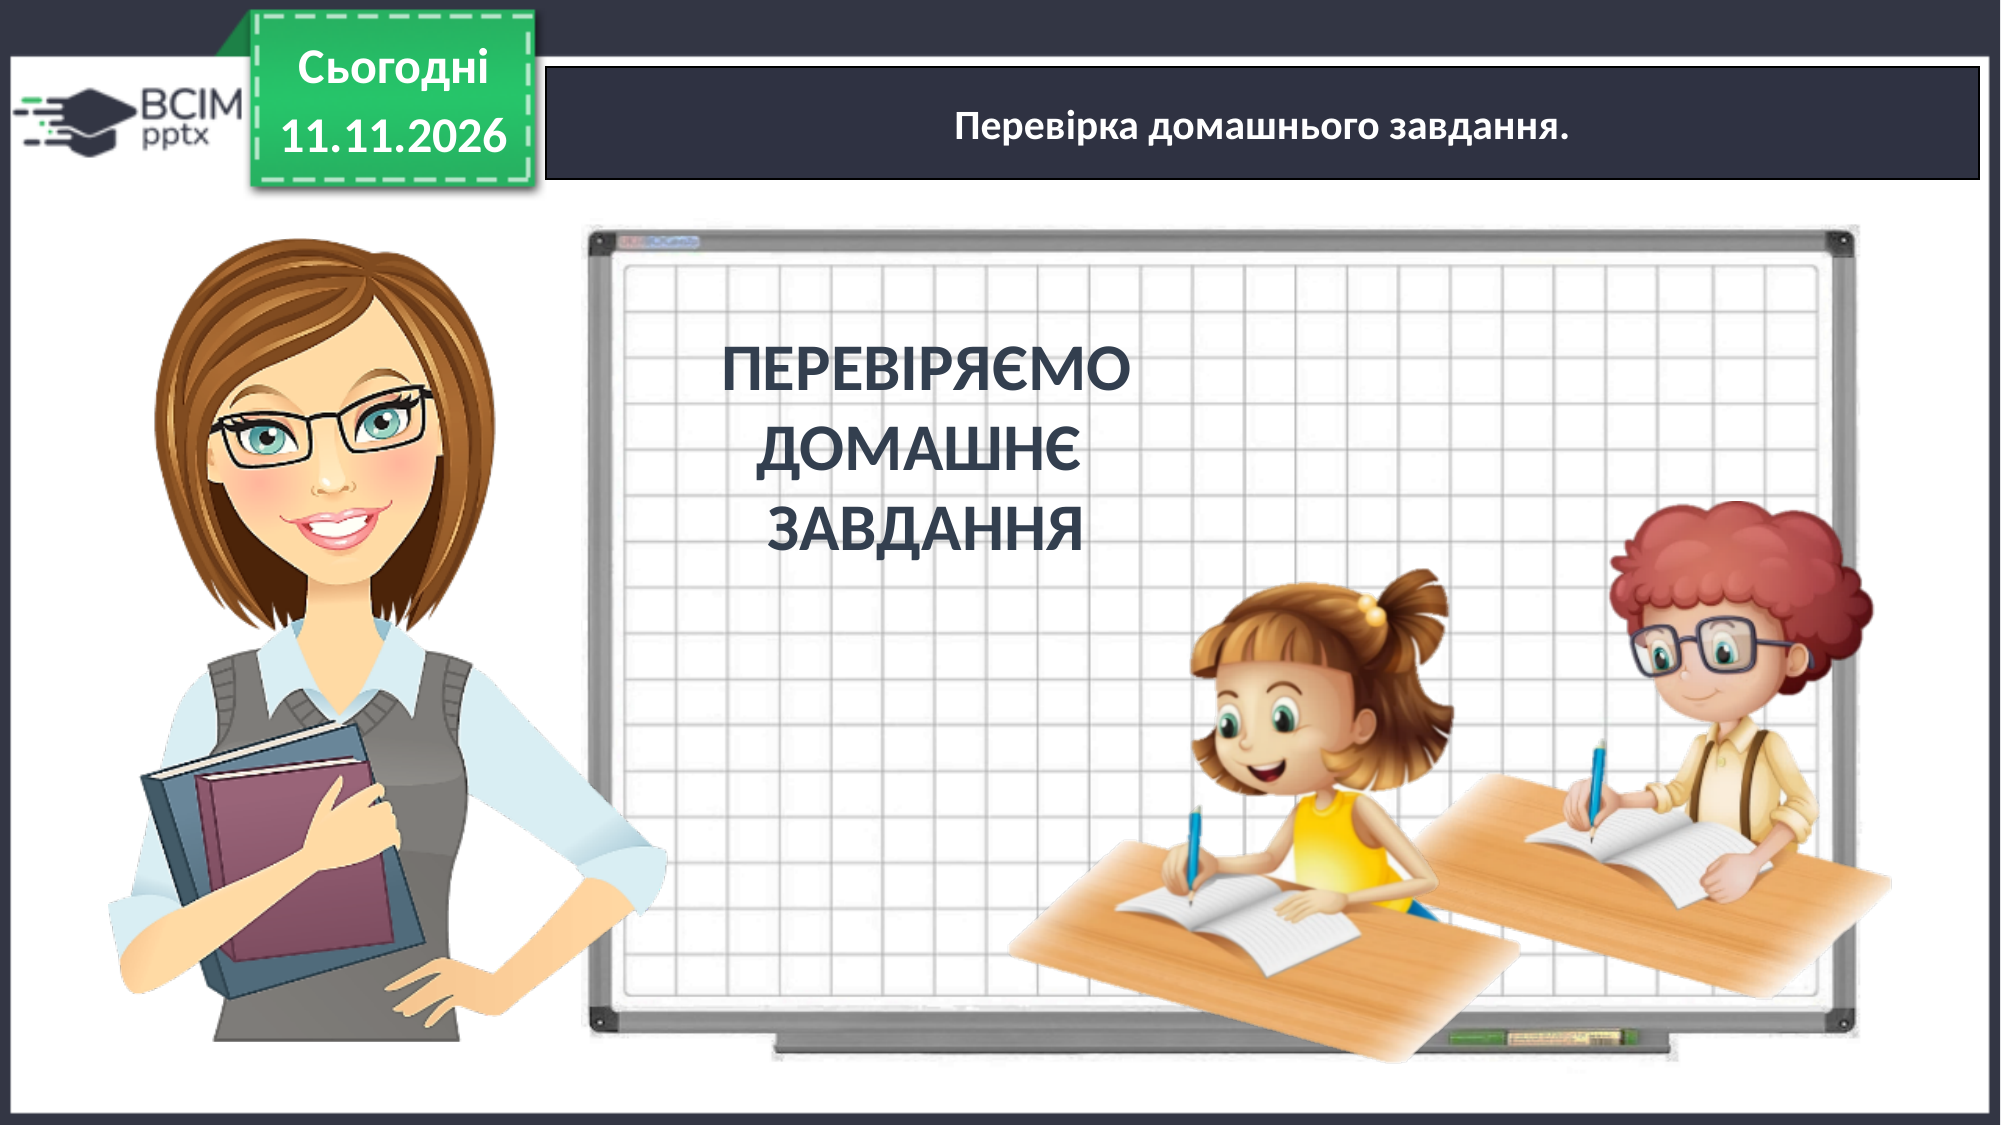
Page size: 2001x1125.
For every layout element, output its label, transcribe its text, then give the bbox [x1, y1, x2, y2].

text_box Сьогодні [284, 26, 535, 101]
text_box 22.03.2022 [263, 101, 524, 164]
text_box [982, 501, 1917, 1083]
picture [0, 0, 2001, 1125]
text_box Перевірка домашнього завдання. [545, 66, 1980, 180]
